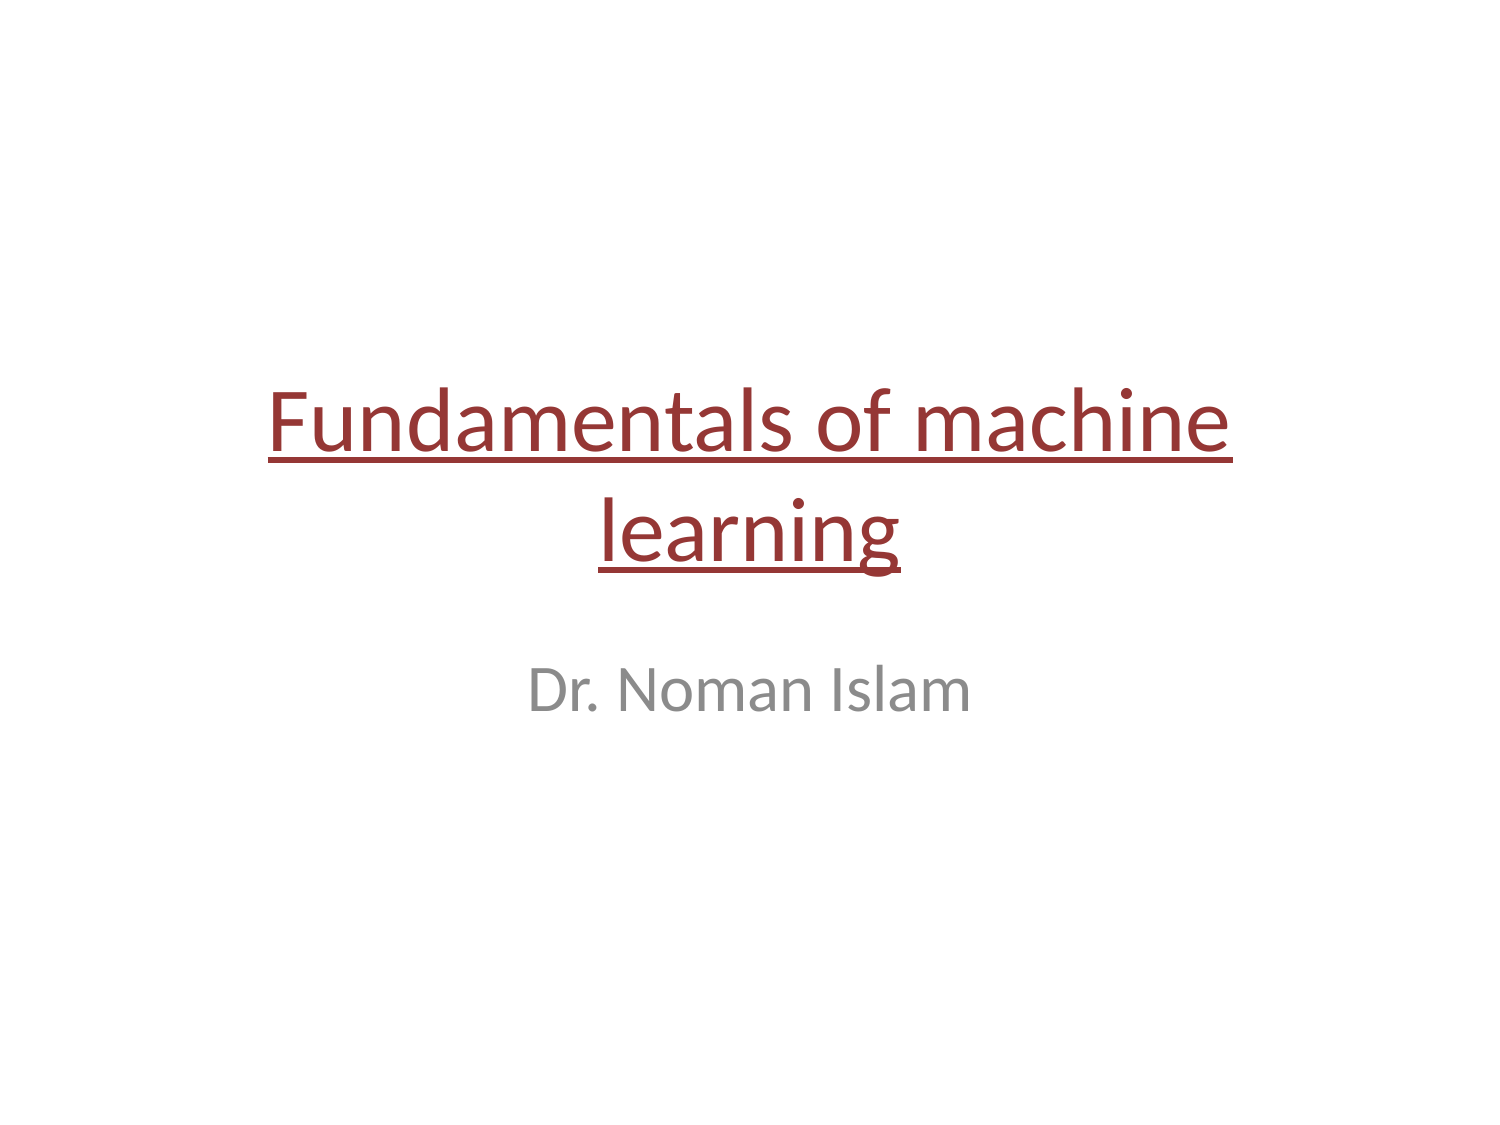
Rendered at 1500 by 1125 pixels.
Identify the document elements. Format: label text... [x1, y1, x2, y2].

title Fundamentals of machine learning [112, 349, 1388, 591]
subtitle Dr. Noman Islam [225, 637, 1275, 925]
